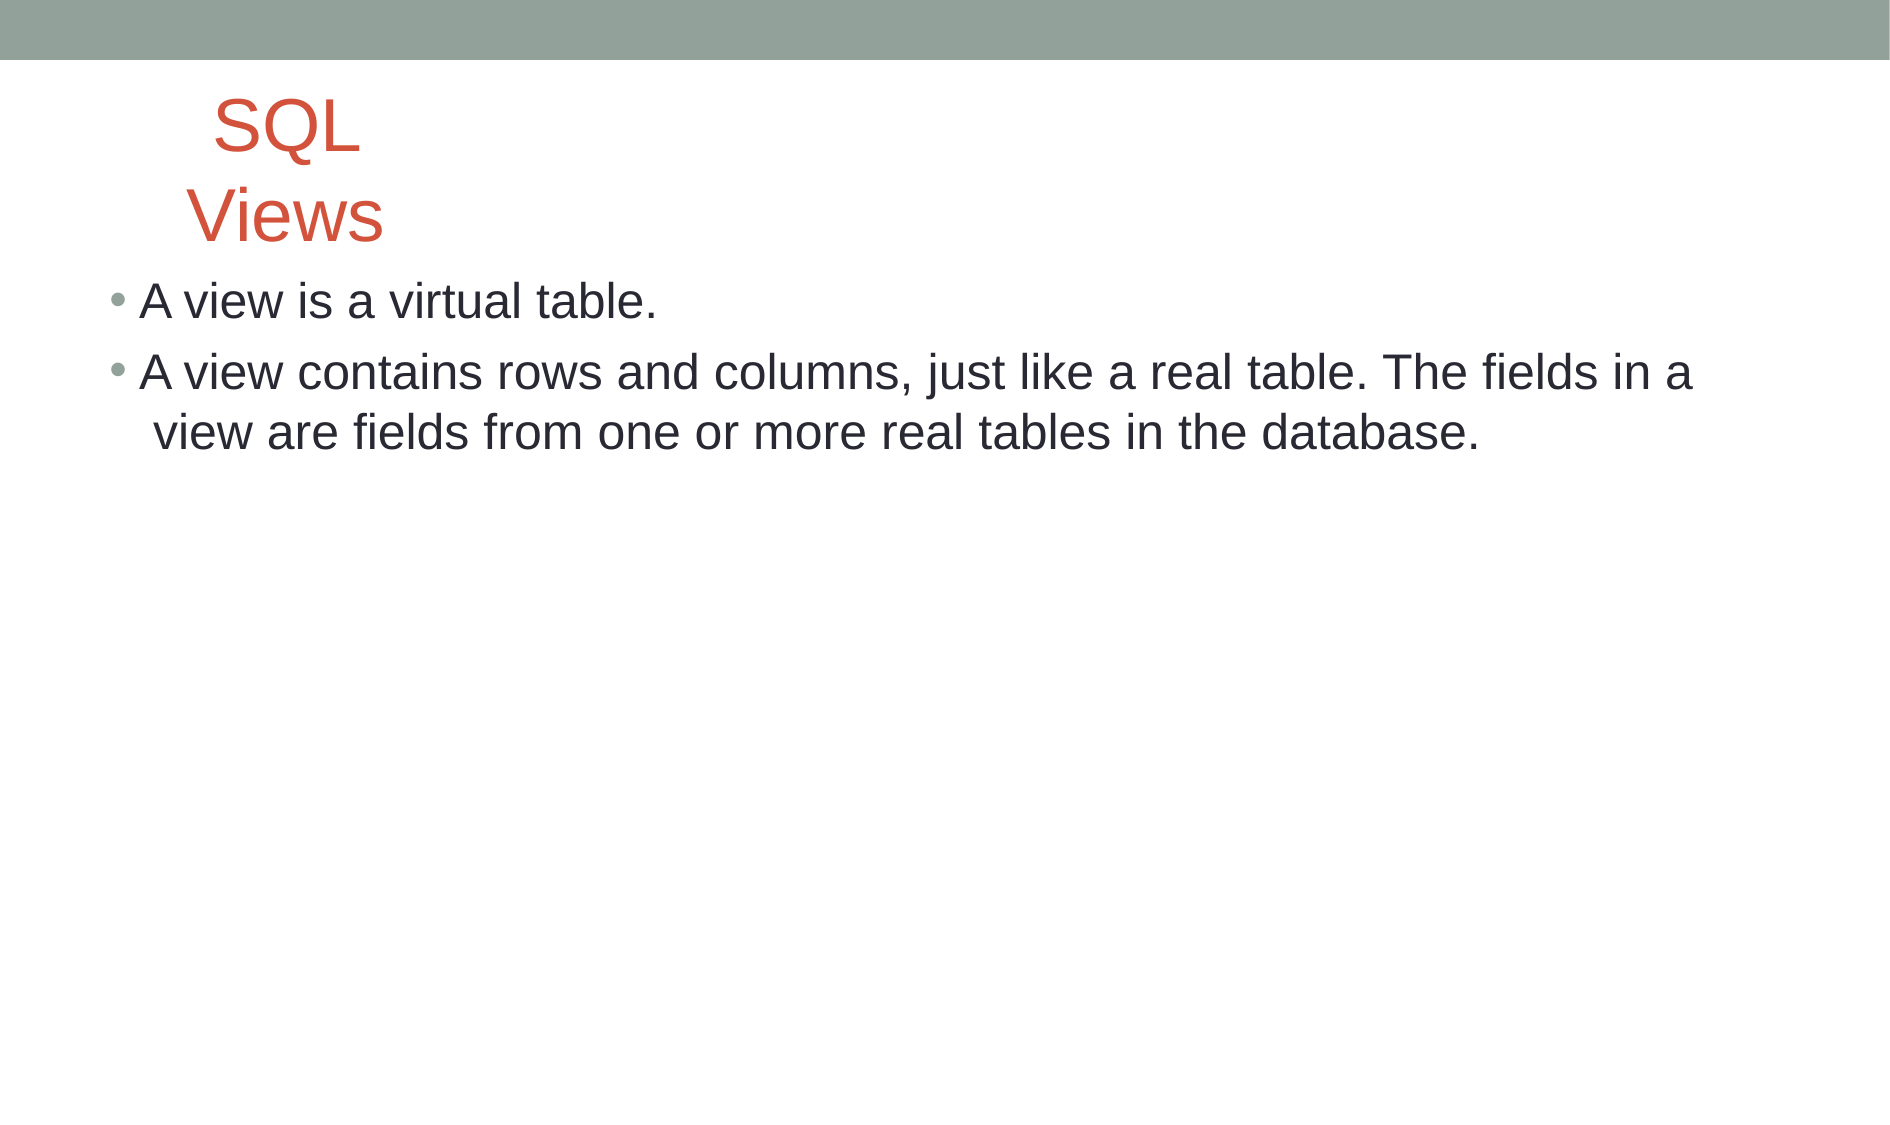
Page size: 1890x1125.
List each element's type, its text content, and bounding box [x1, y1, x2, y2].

title SQL Views [107, 74, 463, 254]
text_box A view is a virtual table. A view contains rows and columns, just like a real table. The fields in a view are fields from one or more real tables in the database. [107, 254, 1700, 460]
